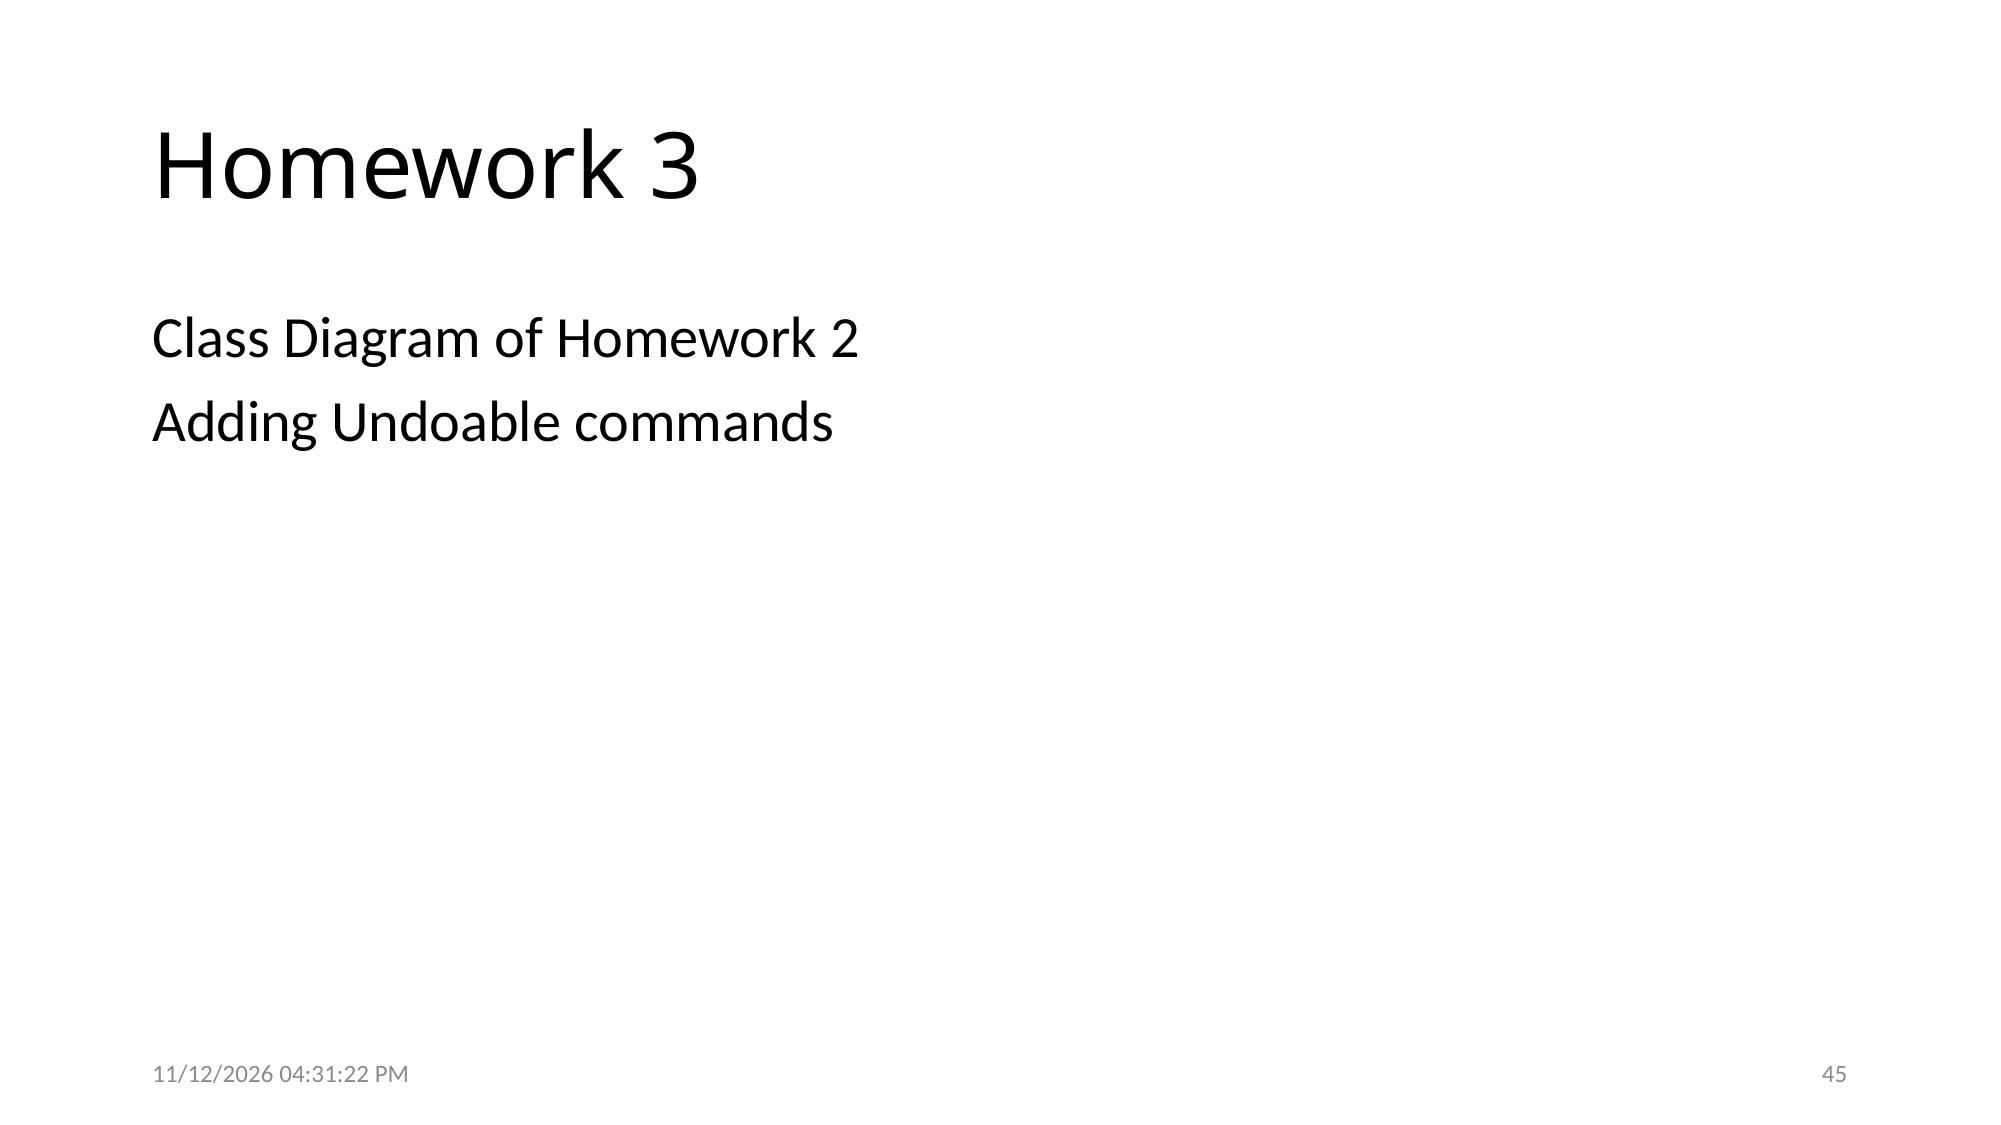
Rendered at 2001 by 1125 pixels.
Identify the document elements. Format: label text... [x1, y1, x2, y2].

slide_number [137, 1042, 588, 1103]
title Homework 3 [137, 59, 1863, 278]
slide_number 45 [1412, 1042, 1863, 1103]
list Class Diagram of Homework 2 Adding Undoable commands [137, 299, 1863, 1014]
